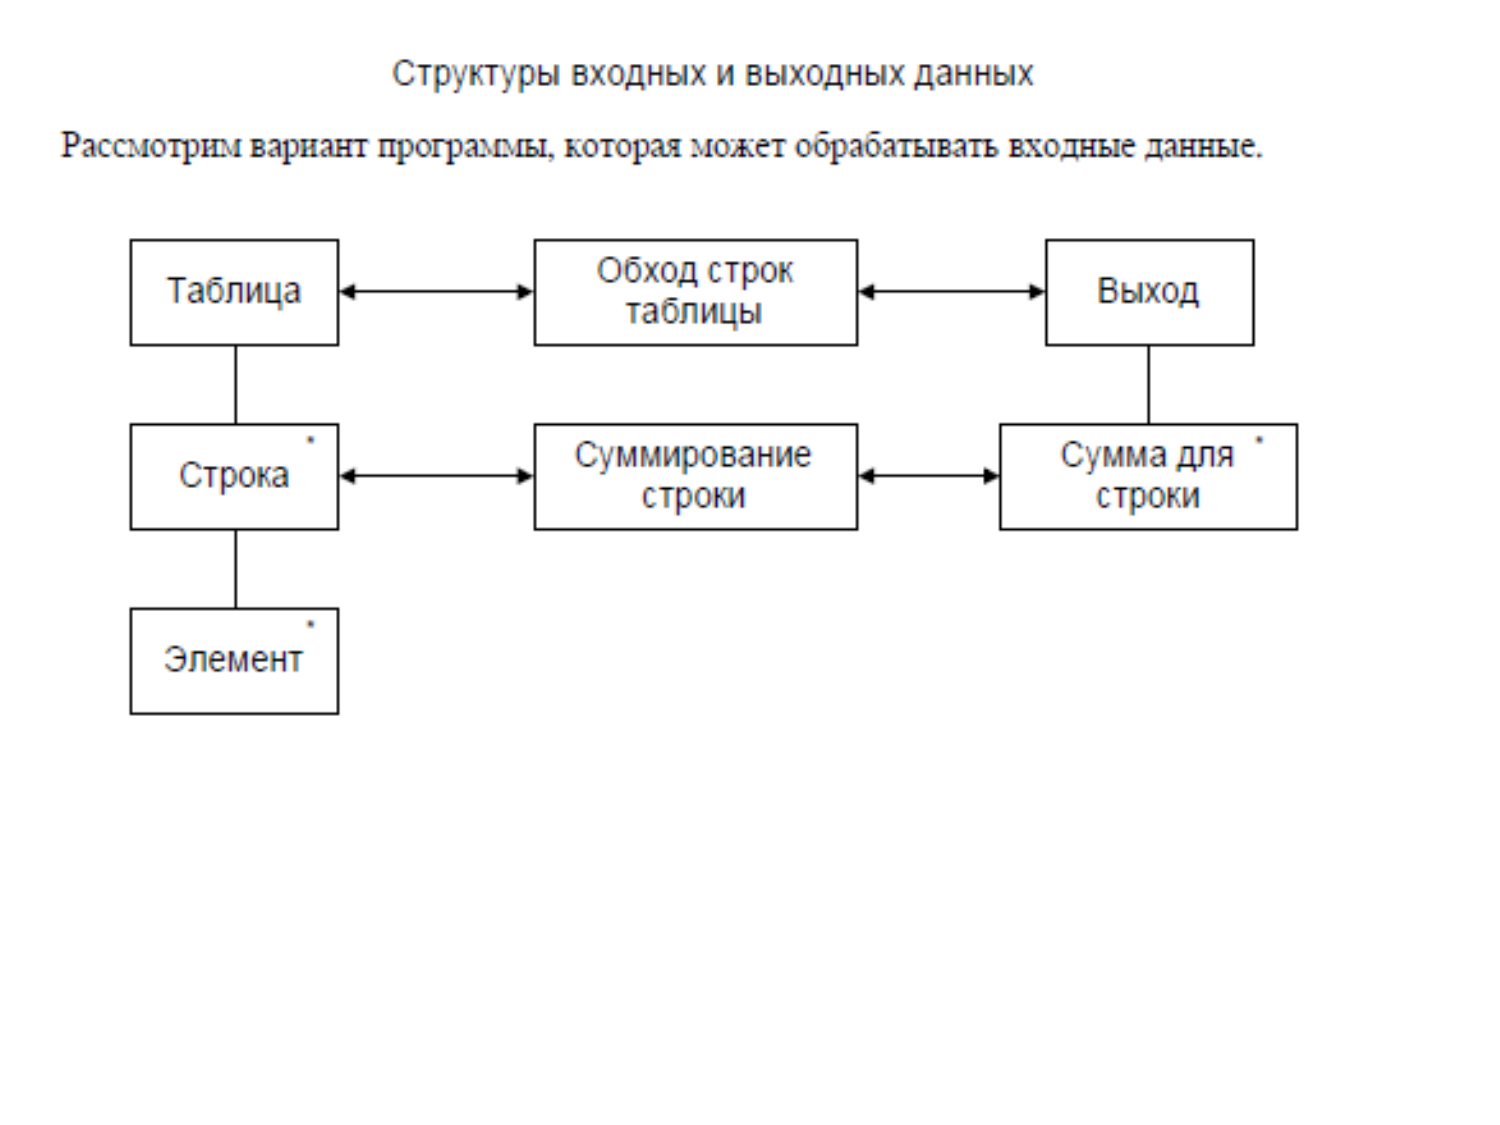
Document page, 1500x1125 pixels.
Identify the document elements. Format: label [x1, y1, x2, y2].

picture [0, 0, 1496, 745]
